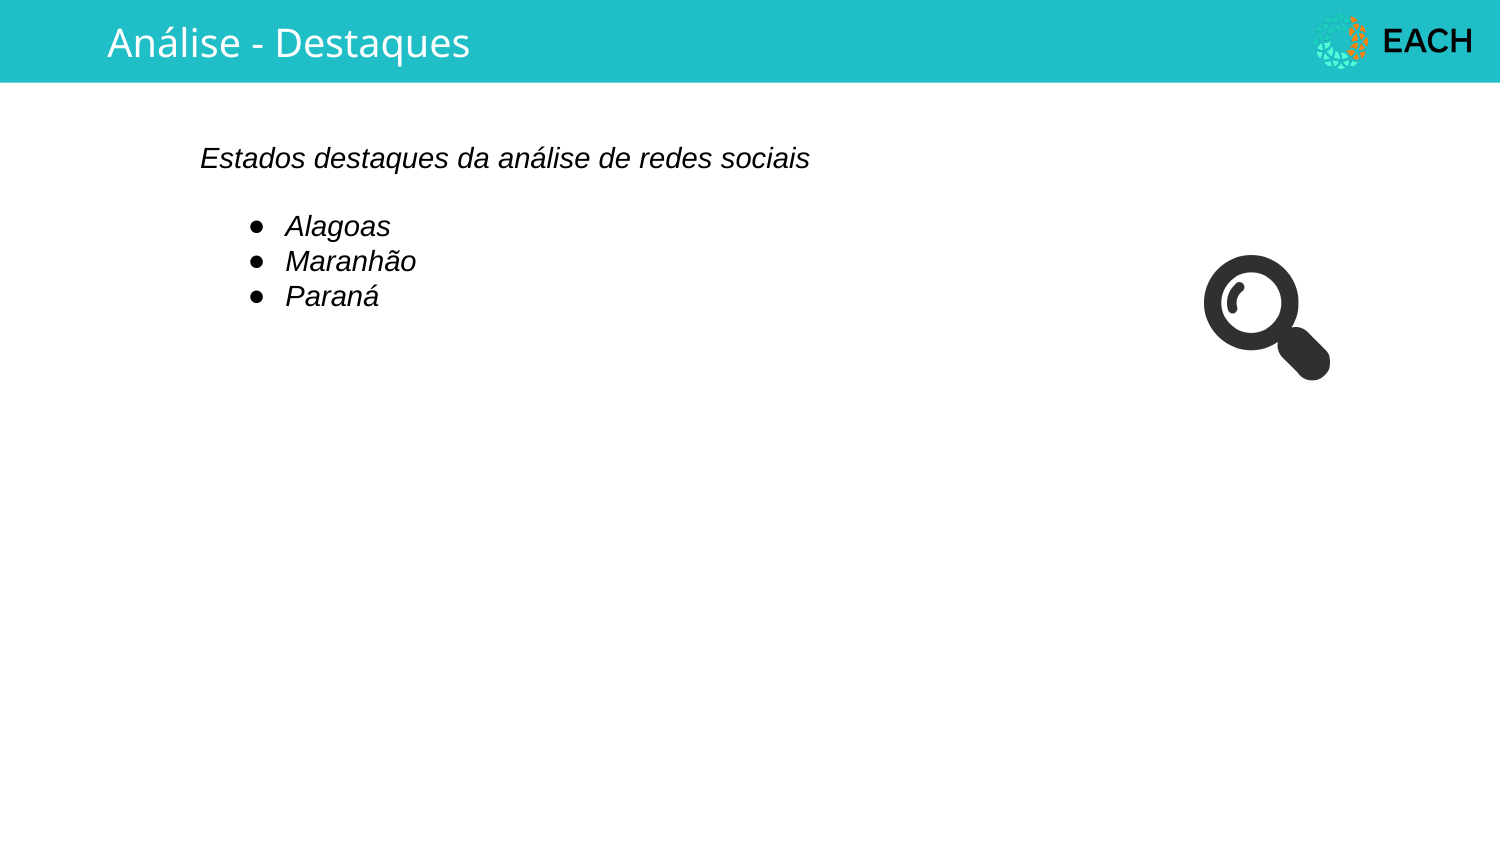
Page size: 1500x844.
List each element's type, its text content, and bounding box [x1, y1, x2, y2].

picture [1314, 14, 1472, 69]
picture [1204, 254, 1331, 381]
text_box Alagoas Maranhão Paraná [195, 192, 1152, 576]
text_box Estados destaques da análise de redes sociais [185, 124, 1261, 230]
text_box Análise - Destaques [0, 0, 1500, 83]
